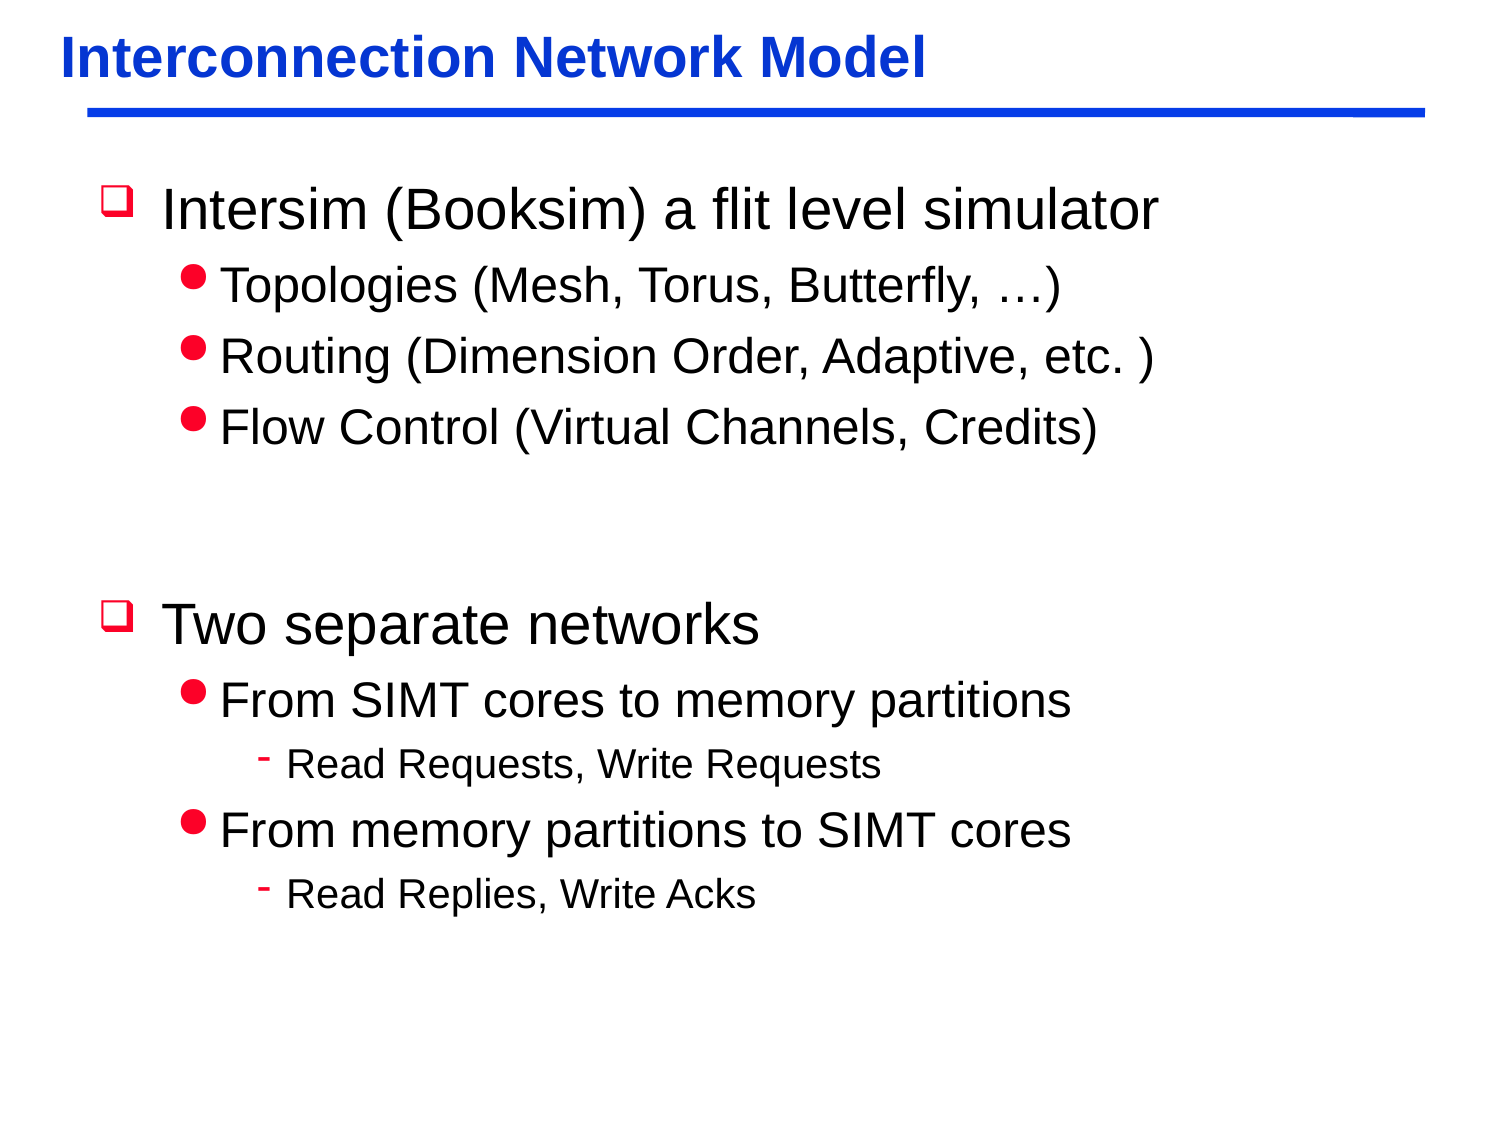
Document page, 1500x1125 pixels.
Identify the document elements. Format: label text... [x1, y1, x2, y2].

list Intersim (Booksim) a flit level simulator Topologies (Mesh, Torus, Butterfly, …) Routing (Dimension Order, Adaptive, etc. ) Flow Control (Virtual Channels, Credits) Two separate networks From SIMT cores to memory partitions Read Requests, Write Requests From memory partitions to SIMT cores Read Replies, Write Acks [86, 174, 1438, 1048]
title Interconnection Network Model [49, 24, 1401, 96]
